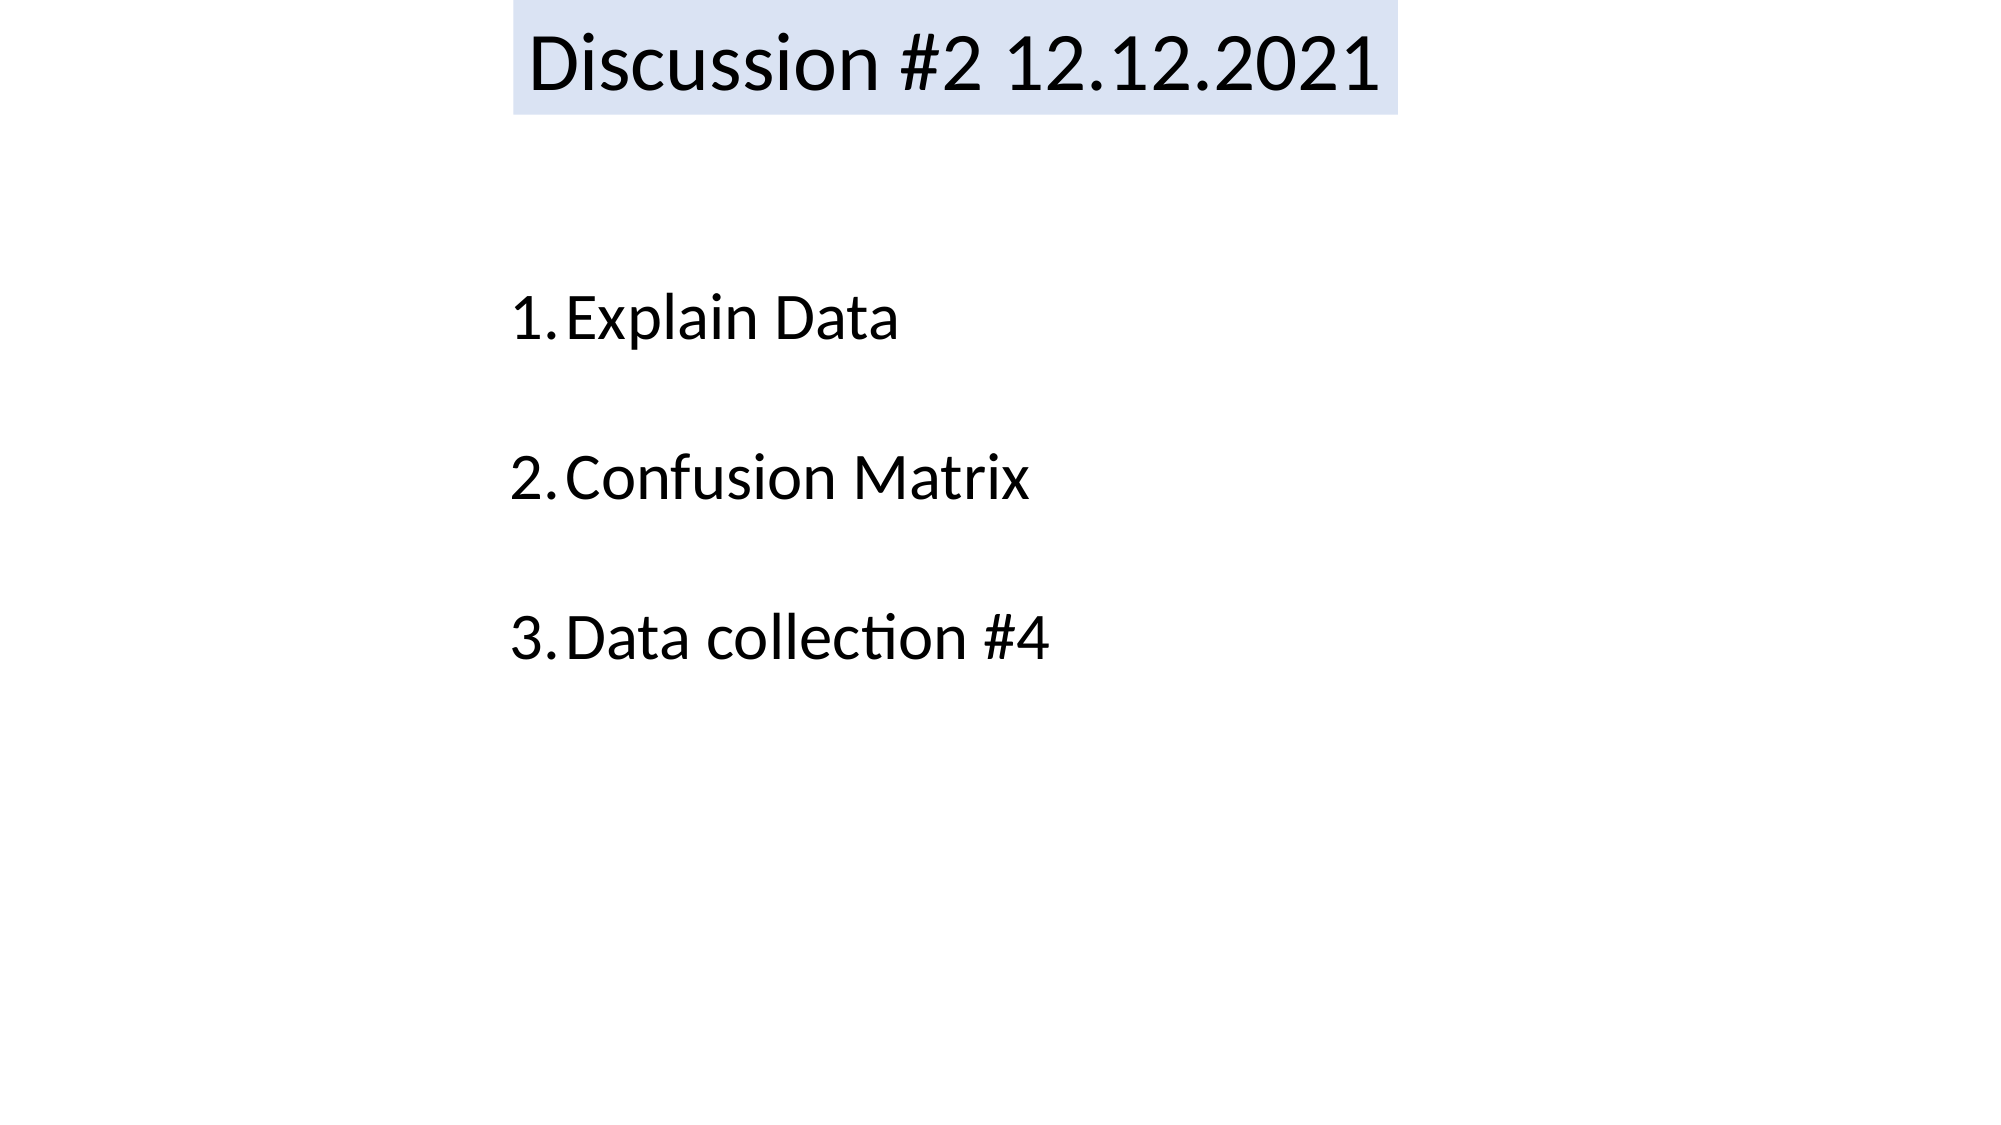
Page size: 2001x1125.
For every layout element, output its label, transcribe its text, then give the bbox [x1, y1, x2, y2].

text_box Explain Data Confusion Matrix Data collection #4 [494, 265, 1066, 681]
text_box Discussion #2 12.12.2021 [513, 0, 1398, 115]
